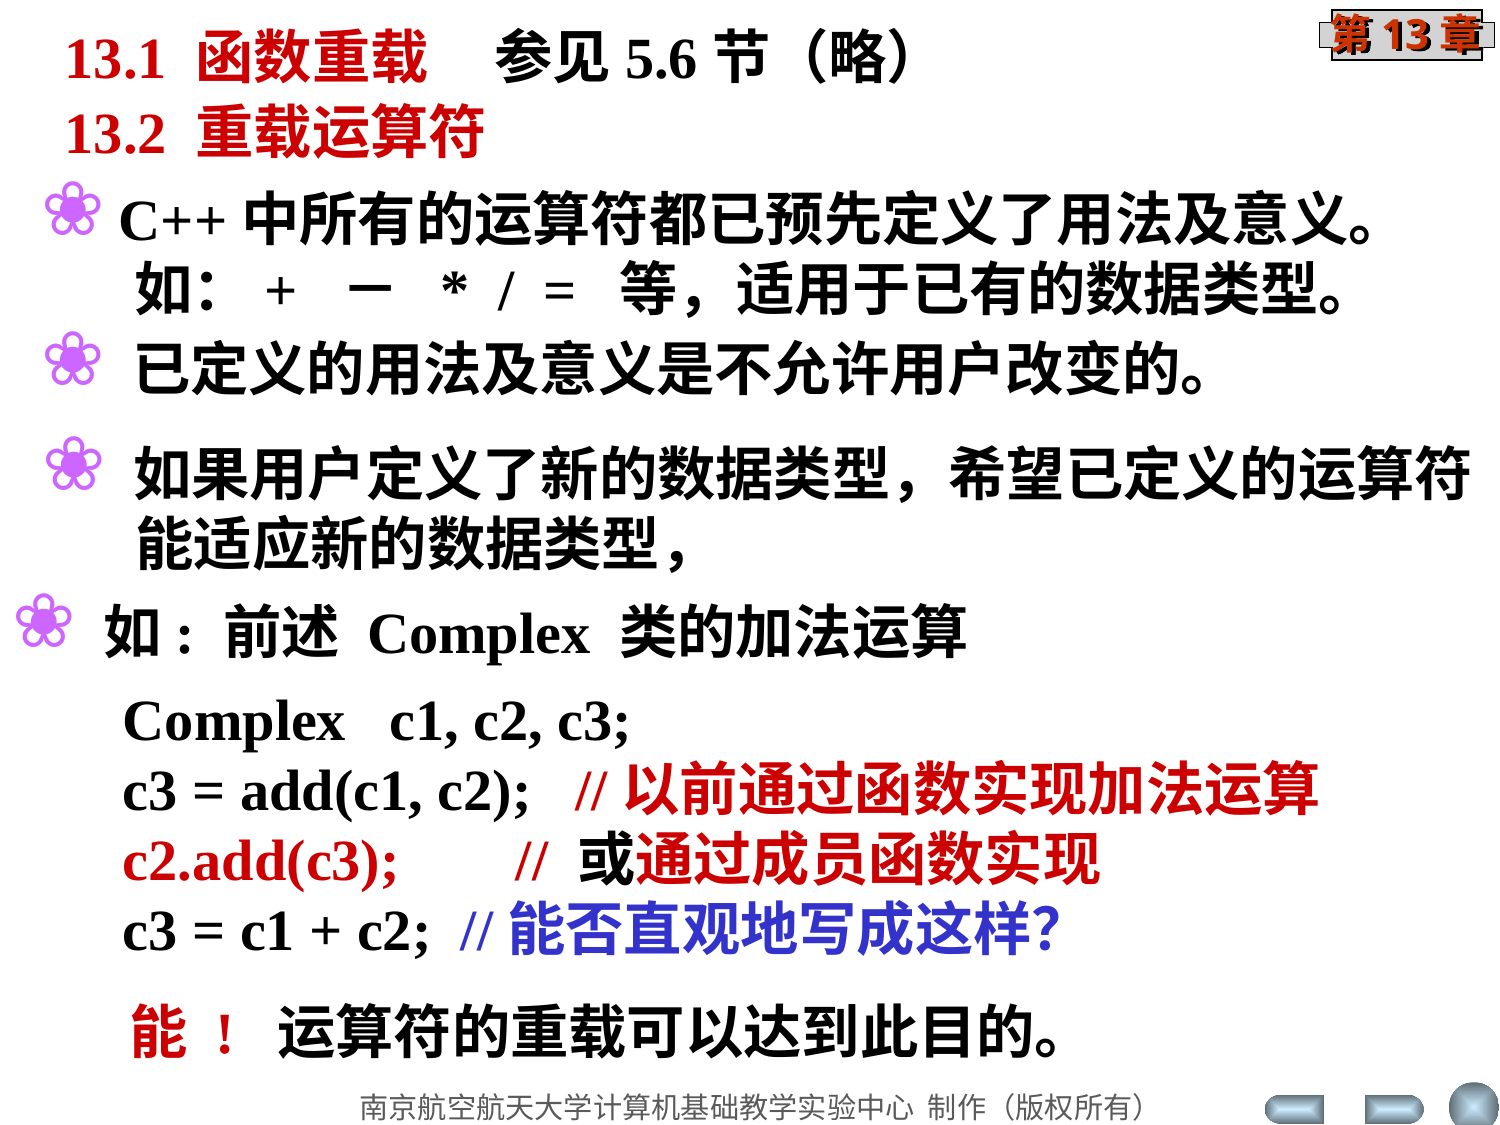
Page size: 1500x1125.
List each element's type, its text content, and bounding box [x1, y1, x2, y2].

text_box 13.2 重载运算符 [50, 87, 600, 173]
text_box 13.1 函数重载 参见5.6节（略） [50, 12, 1363, 98]
text_box 如果用户定义了新的数据类型，希望已定义的运算符 能适应新的数据类型， [27, 430, 1488, 585]
text_box 已定义的用法及意义是不允许用户改变的。 [26, 324, 1254, 410]
text_box 如: 前述 Complex 类的加法运算 [0, 587, 984, 673]
text_box 能 ! 运算符的重载可以达到此目的。 [114, 987, 1108, 1073]
text_box C++中所有的运算符都已预先定义了用法及意义。 如：+ － * / = 等，适用于已有的数据类型。 [26, 174, 1422, 330]
text_box Complex c1, c2, c3; c3 = add(c1, c2); //以前通过函数实现加法运算 c2.add(c3); // 或通过成员函数实现 c3 = c1 + c2; //能否直观地写成这样？ [108, 674, 1336, 970]
